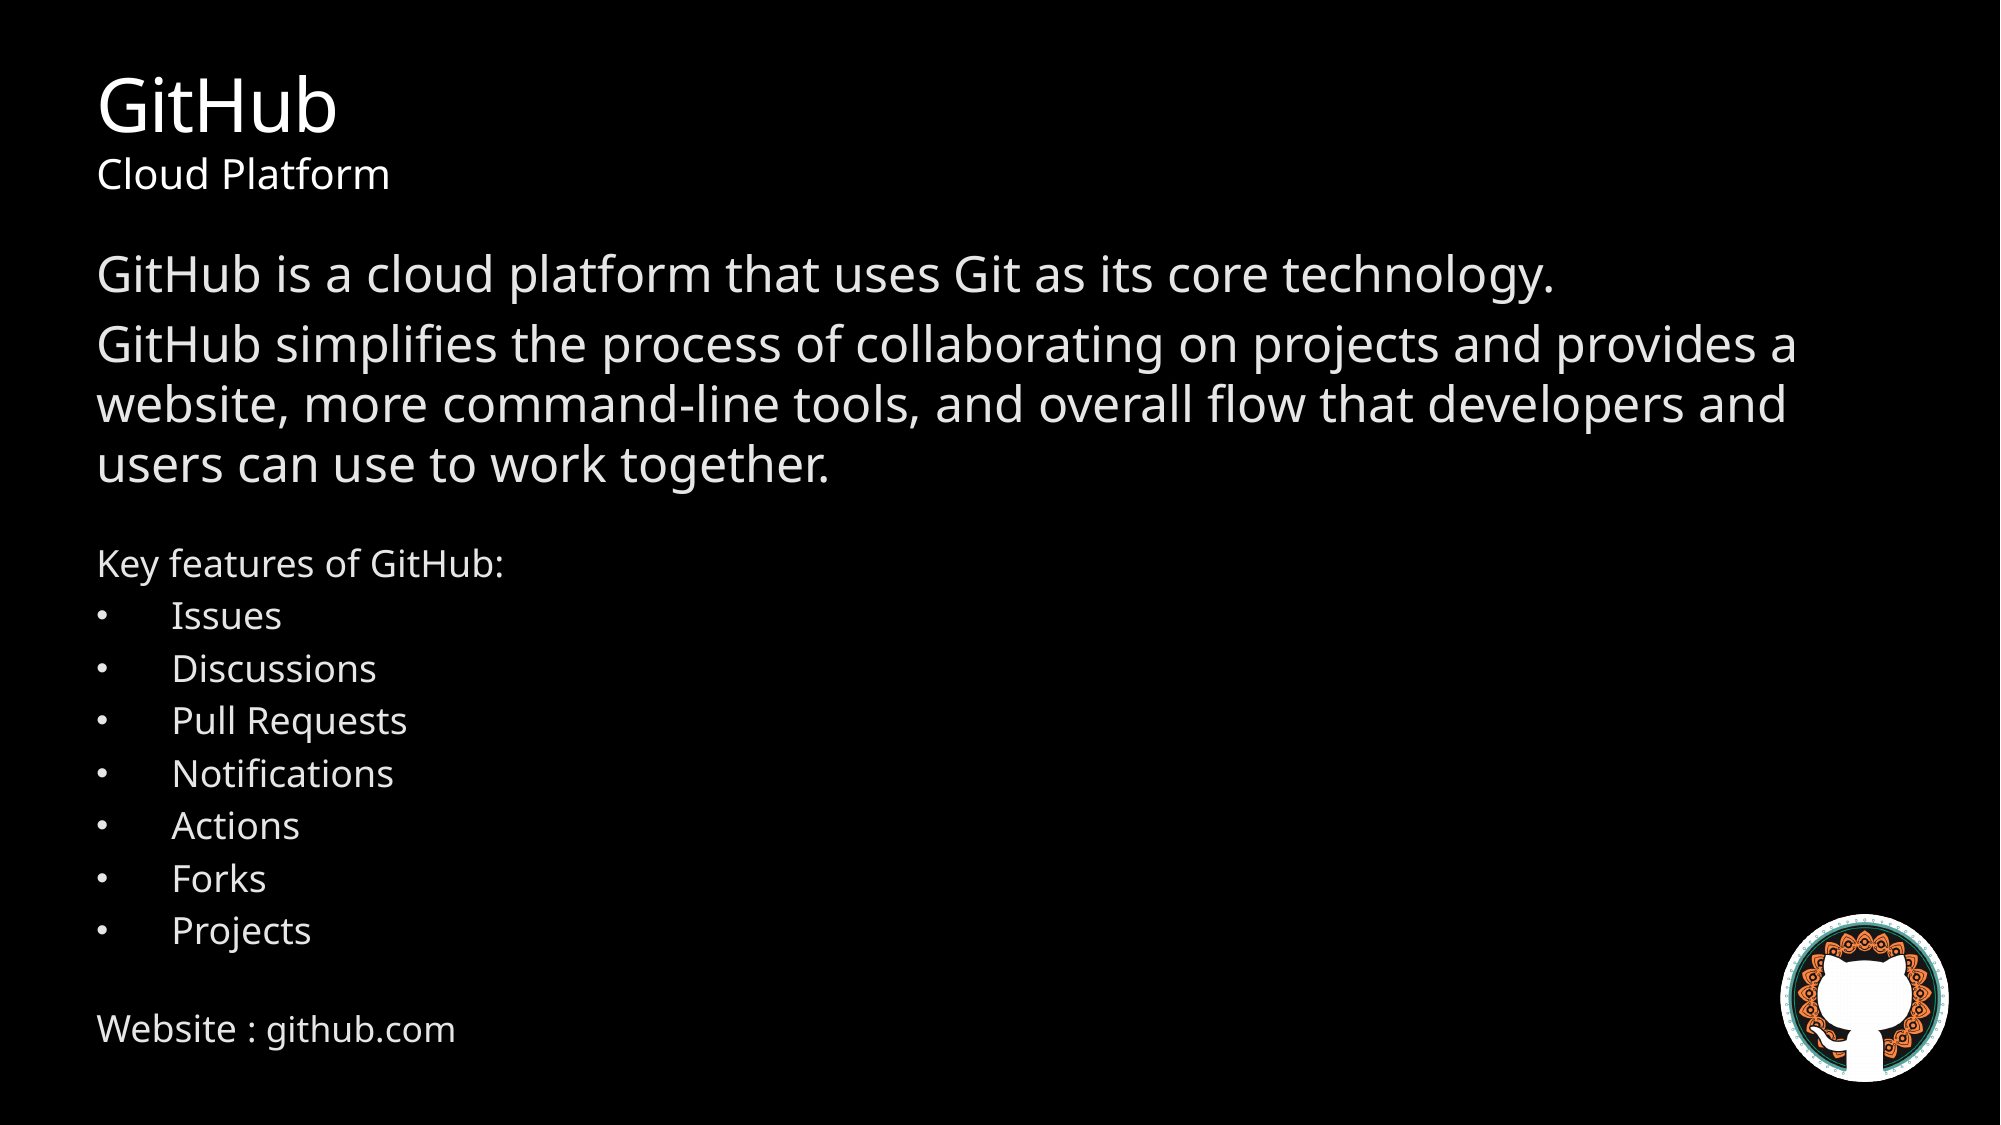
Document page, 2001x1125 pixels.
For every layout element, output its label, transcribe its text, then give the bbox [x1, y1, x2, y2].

list GitHub is a cloud platform that uses Git as its core technology. GitHub simplifies the process of collaborating on projects and provides a website, more command-line tools, and overall flow that developers and users can use to work together. [96, 242, 1904, 497]
text_box Key features of GitHub: Issues Discussions Pull Requests Notifications Actions Forks Projects Website : github.com [96, 539, 1904, 1050]
title GitHub Cloud Platform [96, 57, 1904, 200]
picture [1780, 914, 1949, 1083]
